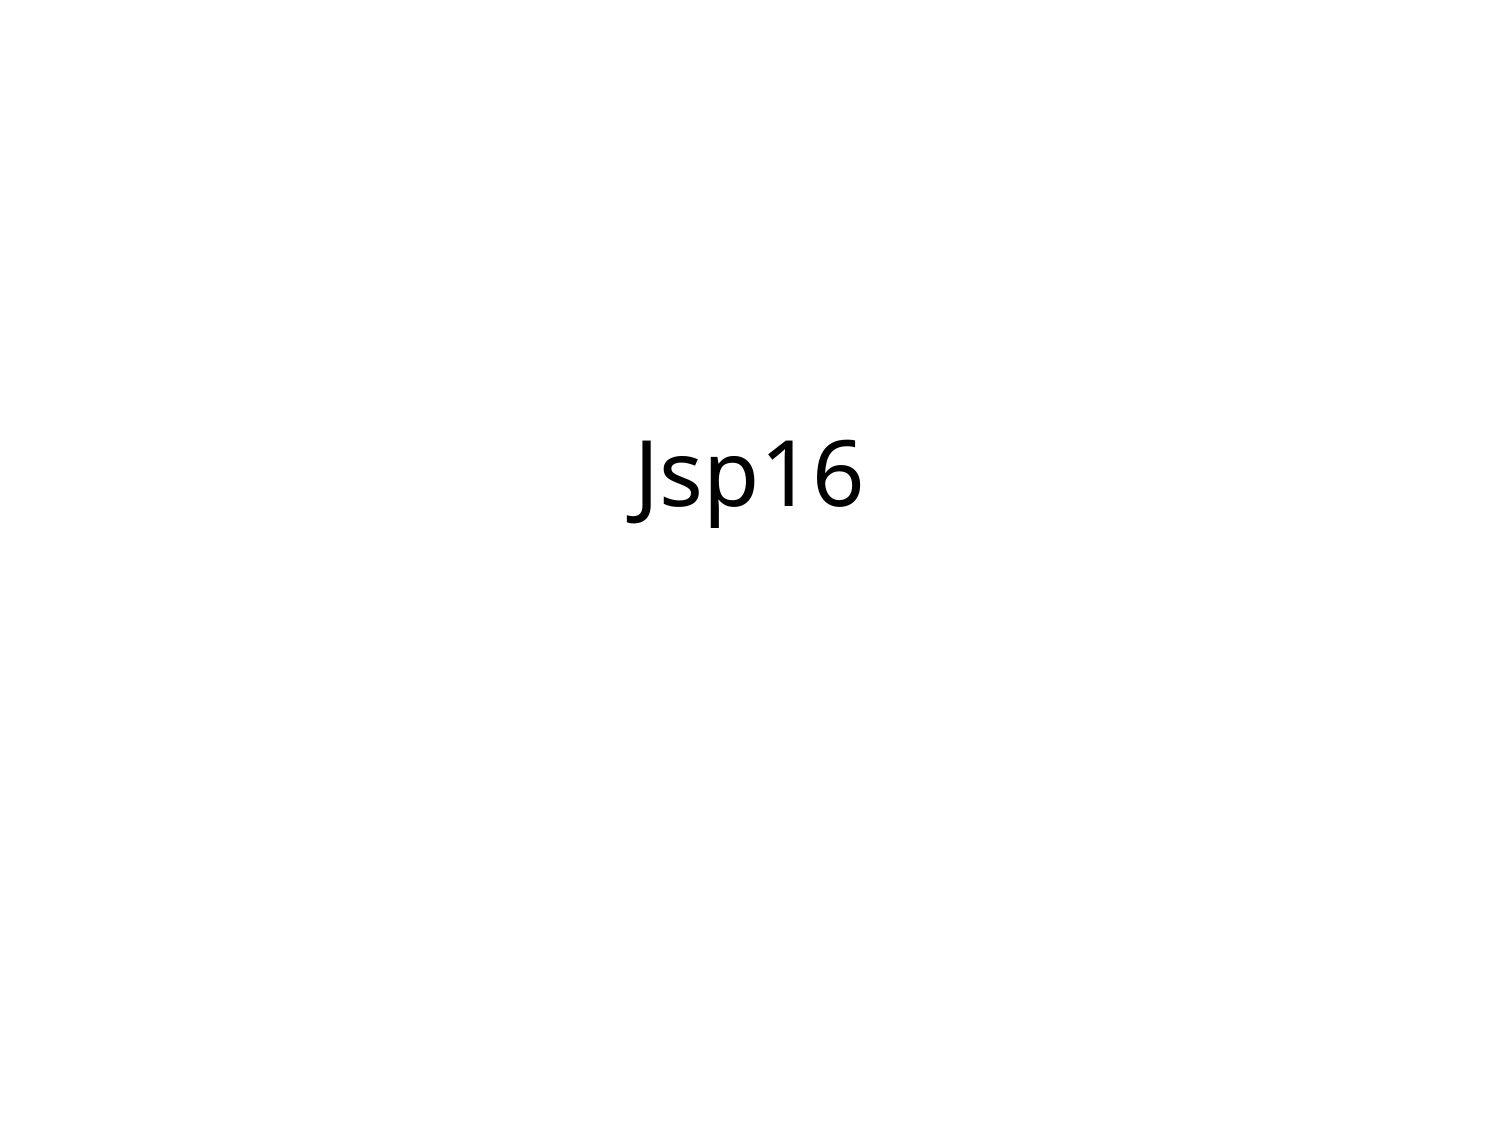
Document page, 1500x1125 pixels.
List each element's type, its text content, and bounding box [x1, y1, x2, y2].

title Jsp16 [112, 349, 1388, 591]
